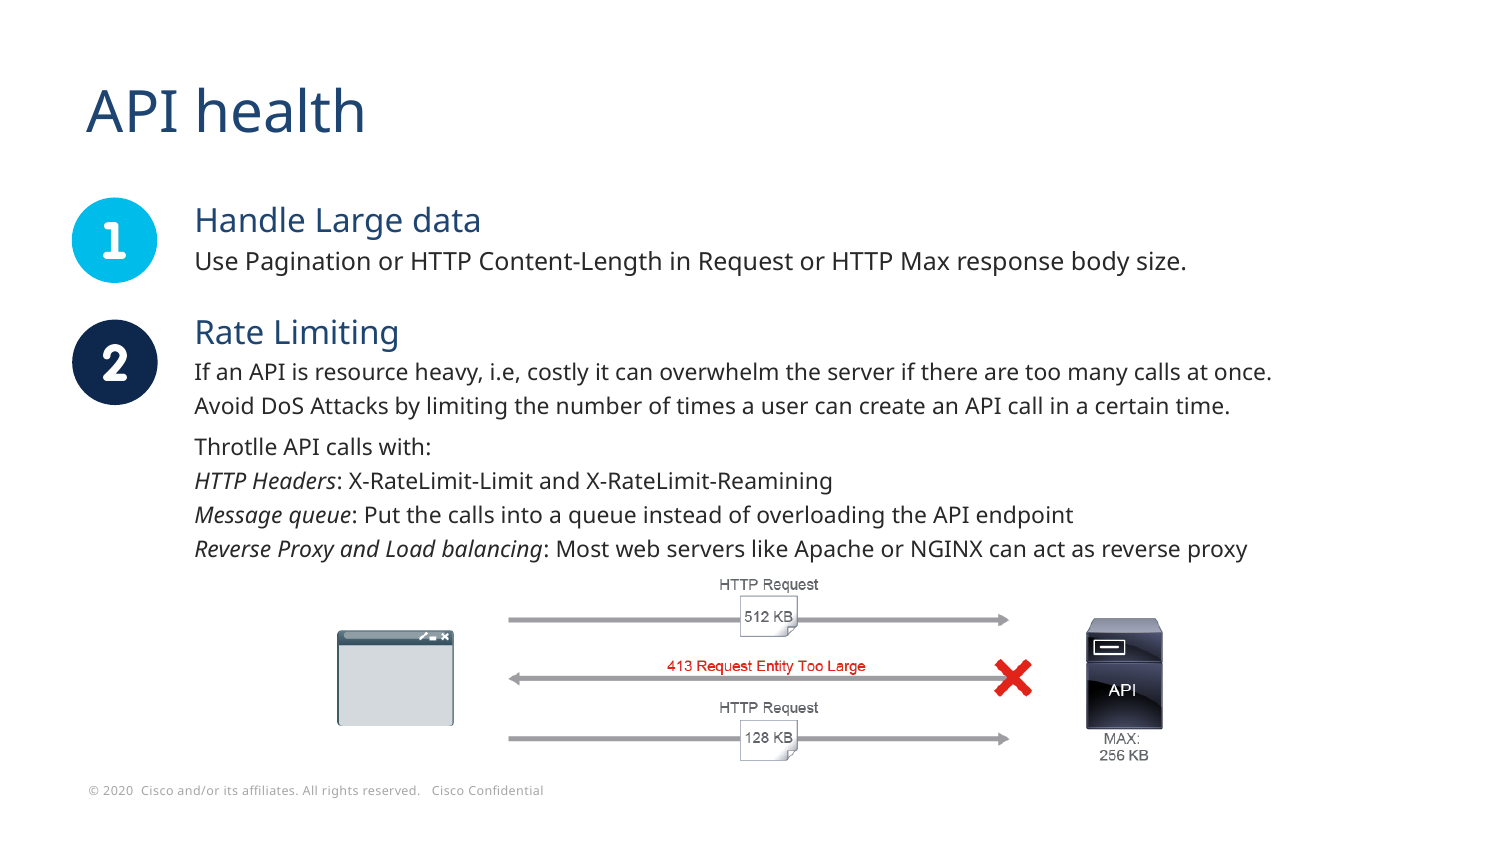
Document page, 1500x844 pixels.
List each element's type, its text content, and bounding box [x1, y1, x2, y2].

text_box Rate Limiting If an API is resource heavy, i.e, costly it can overwhelm the server if there are too many calls at once. Avoid DoS Attacks by limiting the number of times a user can create an API call in a certain time. [183, 315, 1285, 426]
text_box Handle Large data Use Pagination or HTTP Content-Length in Request or HTTP Max response body size. [183, 203, 1205, 314]
text_box Throtlle API calls with: HTTP Headers: X-RateLimit-Limit and X-RateLimit-Reamining Message queue: Put the calls into a queue instead of overloading the API endpoint Reverse Proxy and Load balancing: Most web servers like Apache or NGINX can act as reverse proxy [183, 435, 1285, 569]
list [337, 576, 1163, 765]
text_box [71, 319, 158, 406]
title API health [71, 55, 1441, 176]
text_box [71, 197, 158, 284]
